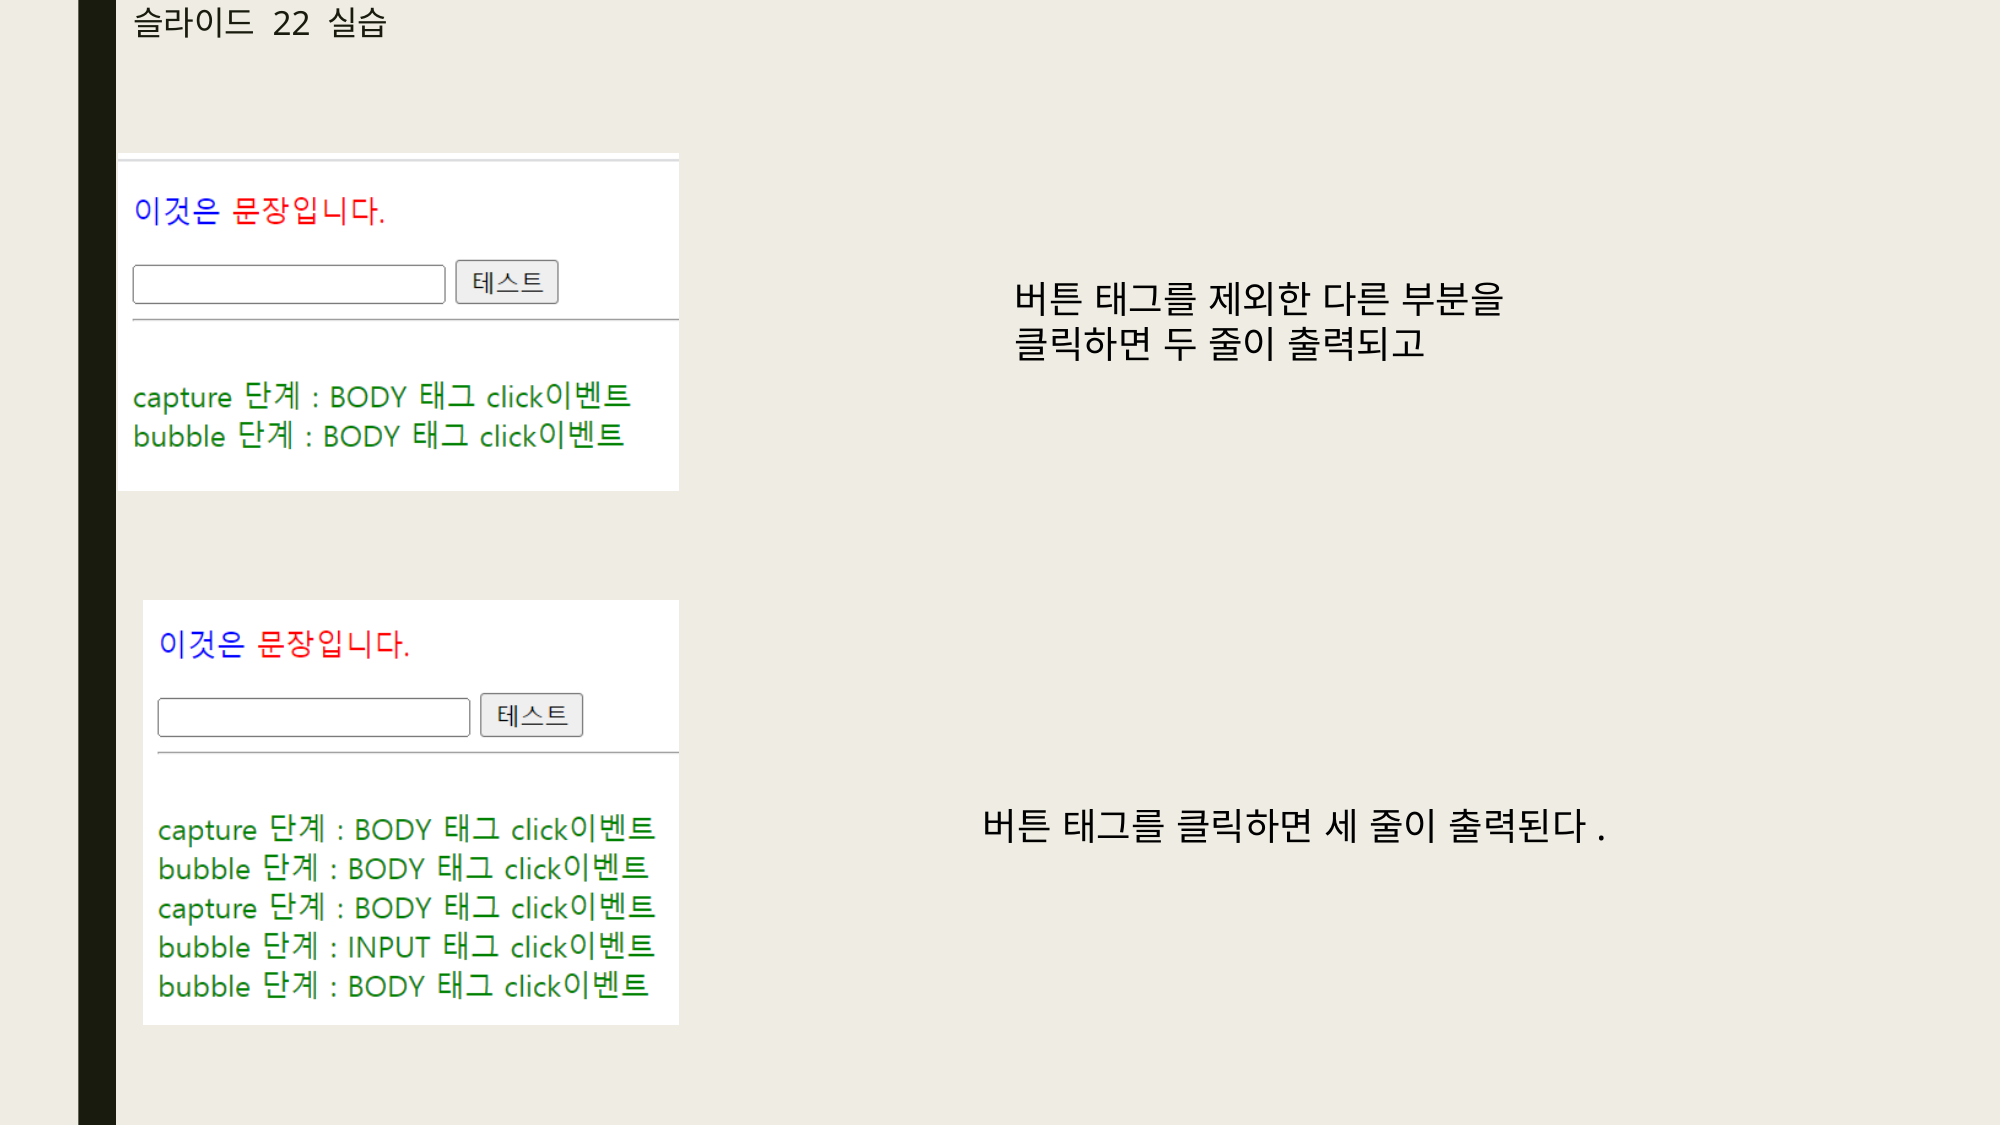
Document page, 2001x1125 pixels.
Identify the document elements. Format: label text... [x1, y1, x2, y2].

picture [143, 600, 679, 1025]
picture [118, 153, 679, 491]
text_box 버튼 태그를 제외한 다른 부분을 클릭하면 두 줄이 출력되고 [999, 269, 1630, 374]
text_box 버튼 태그를 클릭하면 세 줄이 출력된다. [968, 795, 1662, 855]
title 슬라이드 22 실습 [118, 0, 1694, 75]
